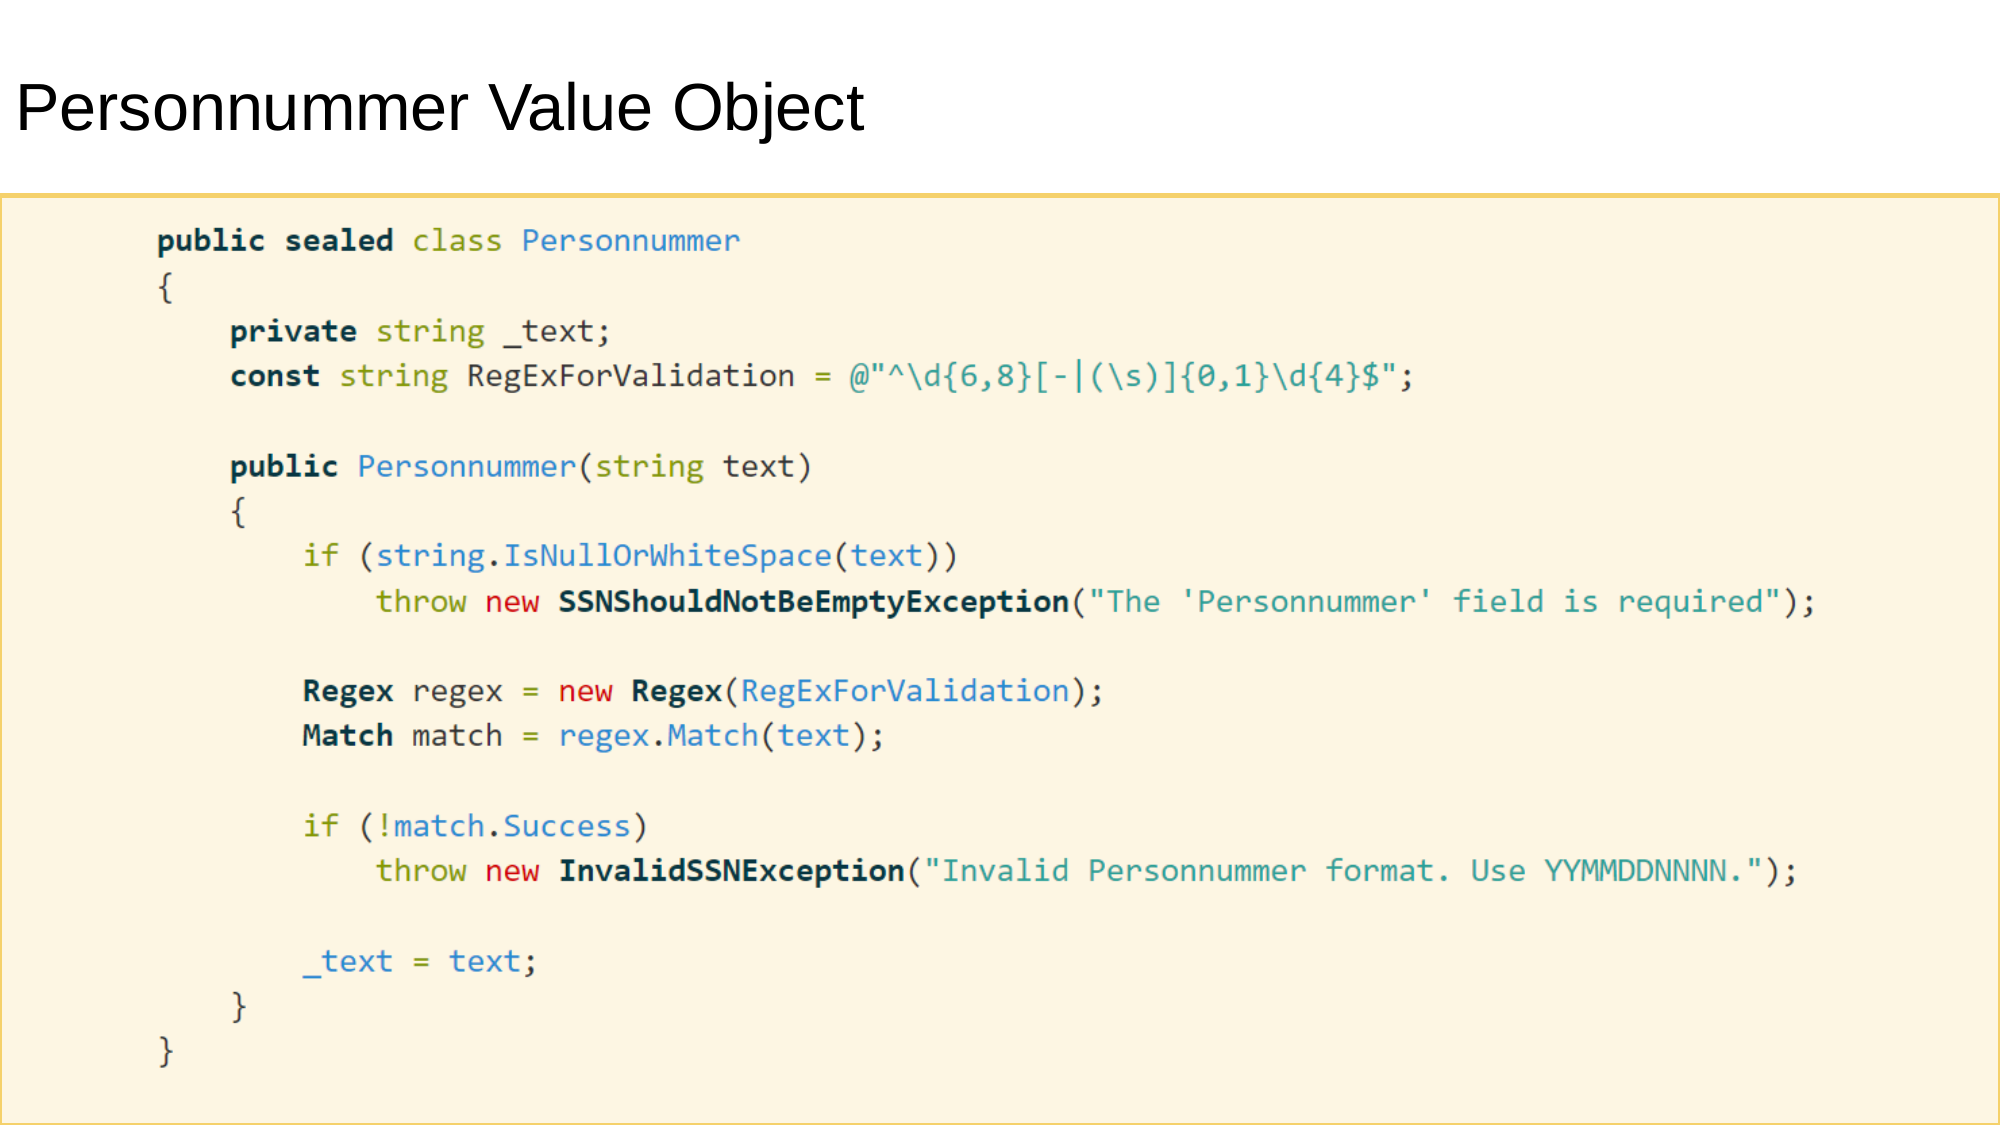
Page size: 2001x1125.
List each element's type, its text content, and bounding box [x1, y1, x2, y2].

text_box [0, 194, 2000, 1125]
picture [1725, 0, 2001, 1125]
title Personnummer Value Object [0, 0, 1725, 218]
picture [149, 224, 1833, 1084]
